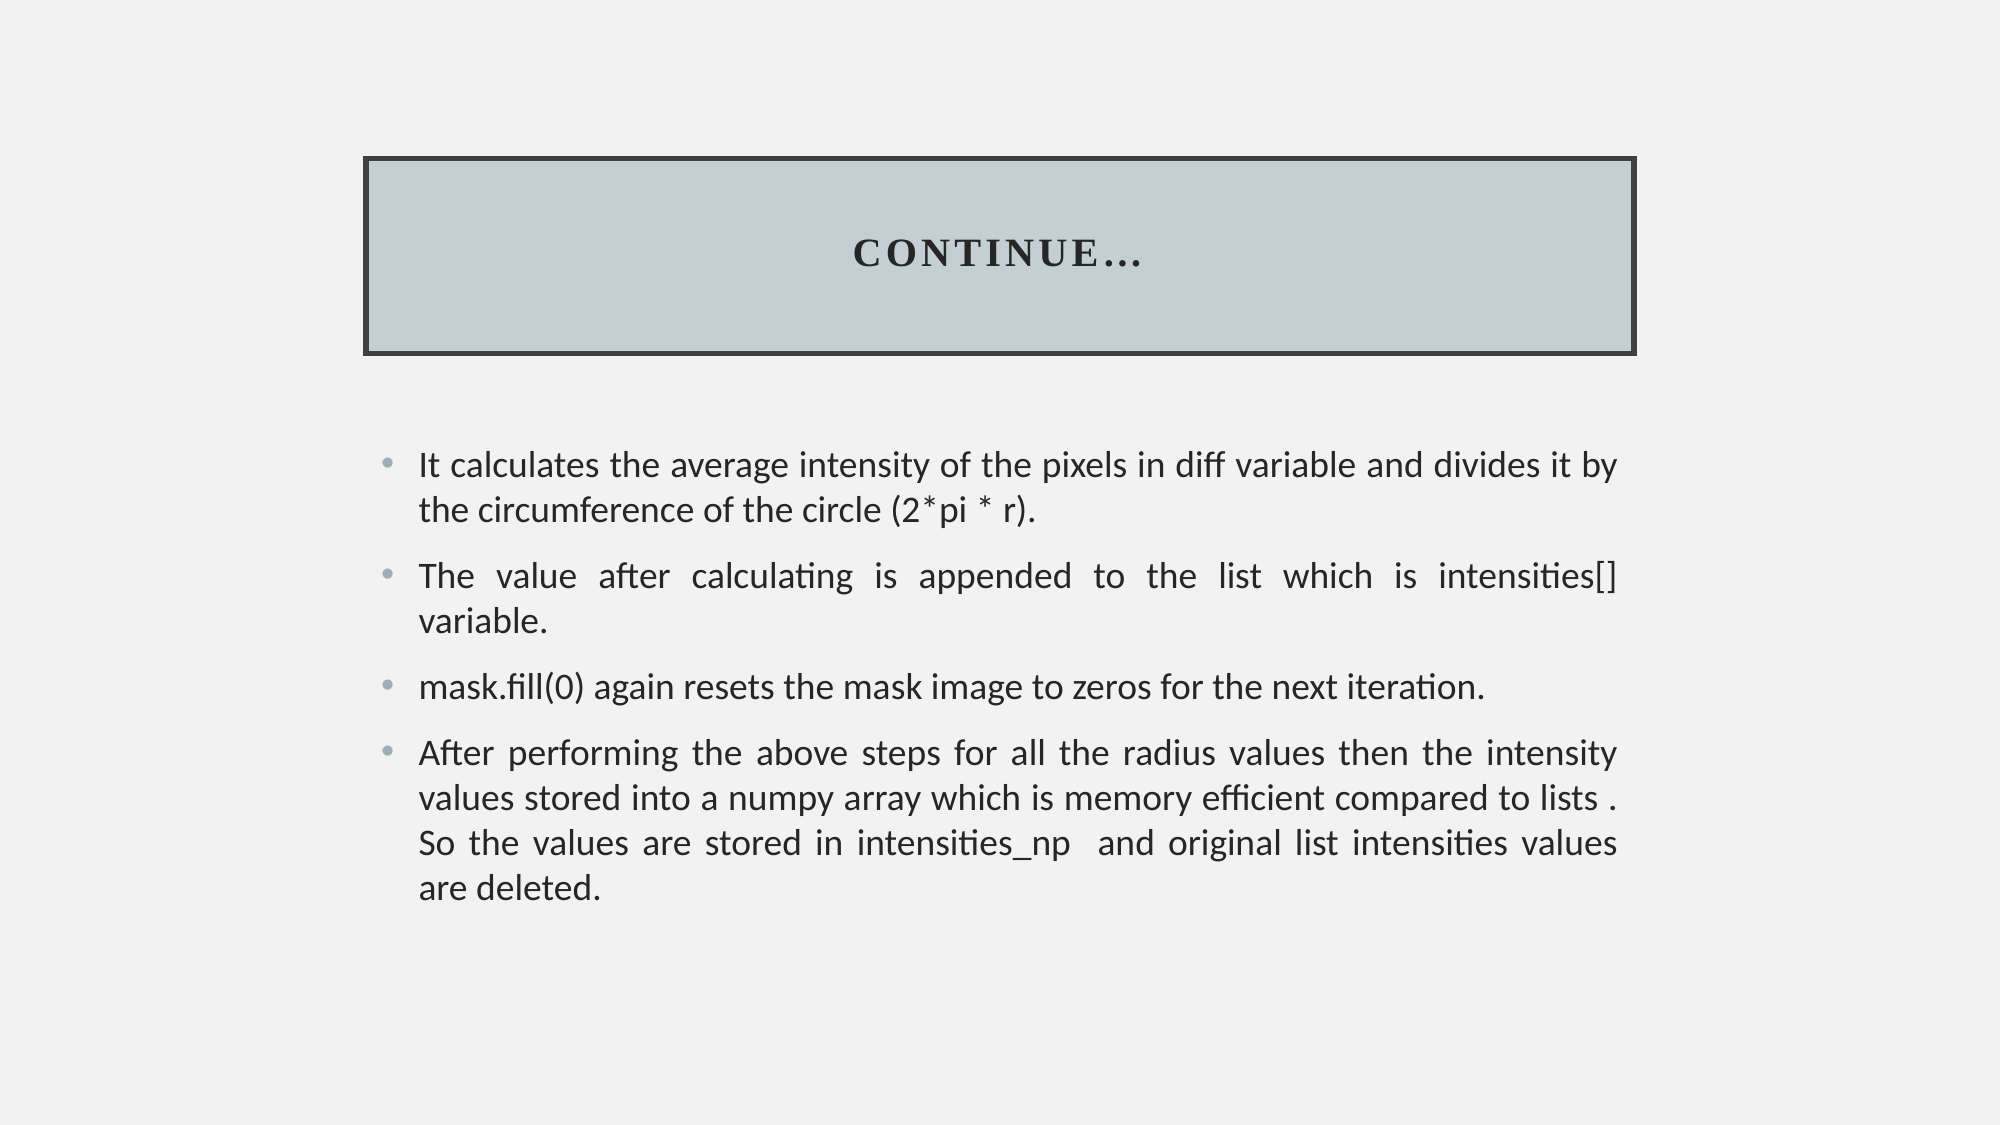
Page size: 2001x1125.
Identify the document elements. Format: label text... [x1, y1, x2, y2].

title Continue… [363, 156, 1637, 356]
list It calculates the average intensity of the pixels in diff variable and divides it by the circumference of the circle (2*pi * r). The value after calculating is appended to the list which is intensities[] variable. mask.fill(0) again resets the mask image to zeros for the next iteration. After performing the above steps for all the radius values then the intensity values stored into a numpy array which is memory efficient compared to lists . So the values are stored in intensities_np and original list intensities values are deleted. [366, 432, 1634, 942]
